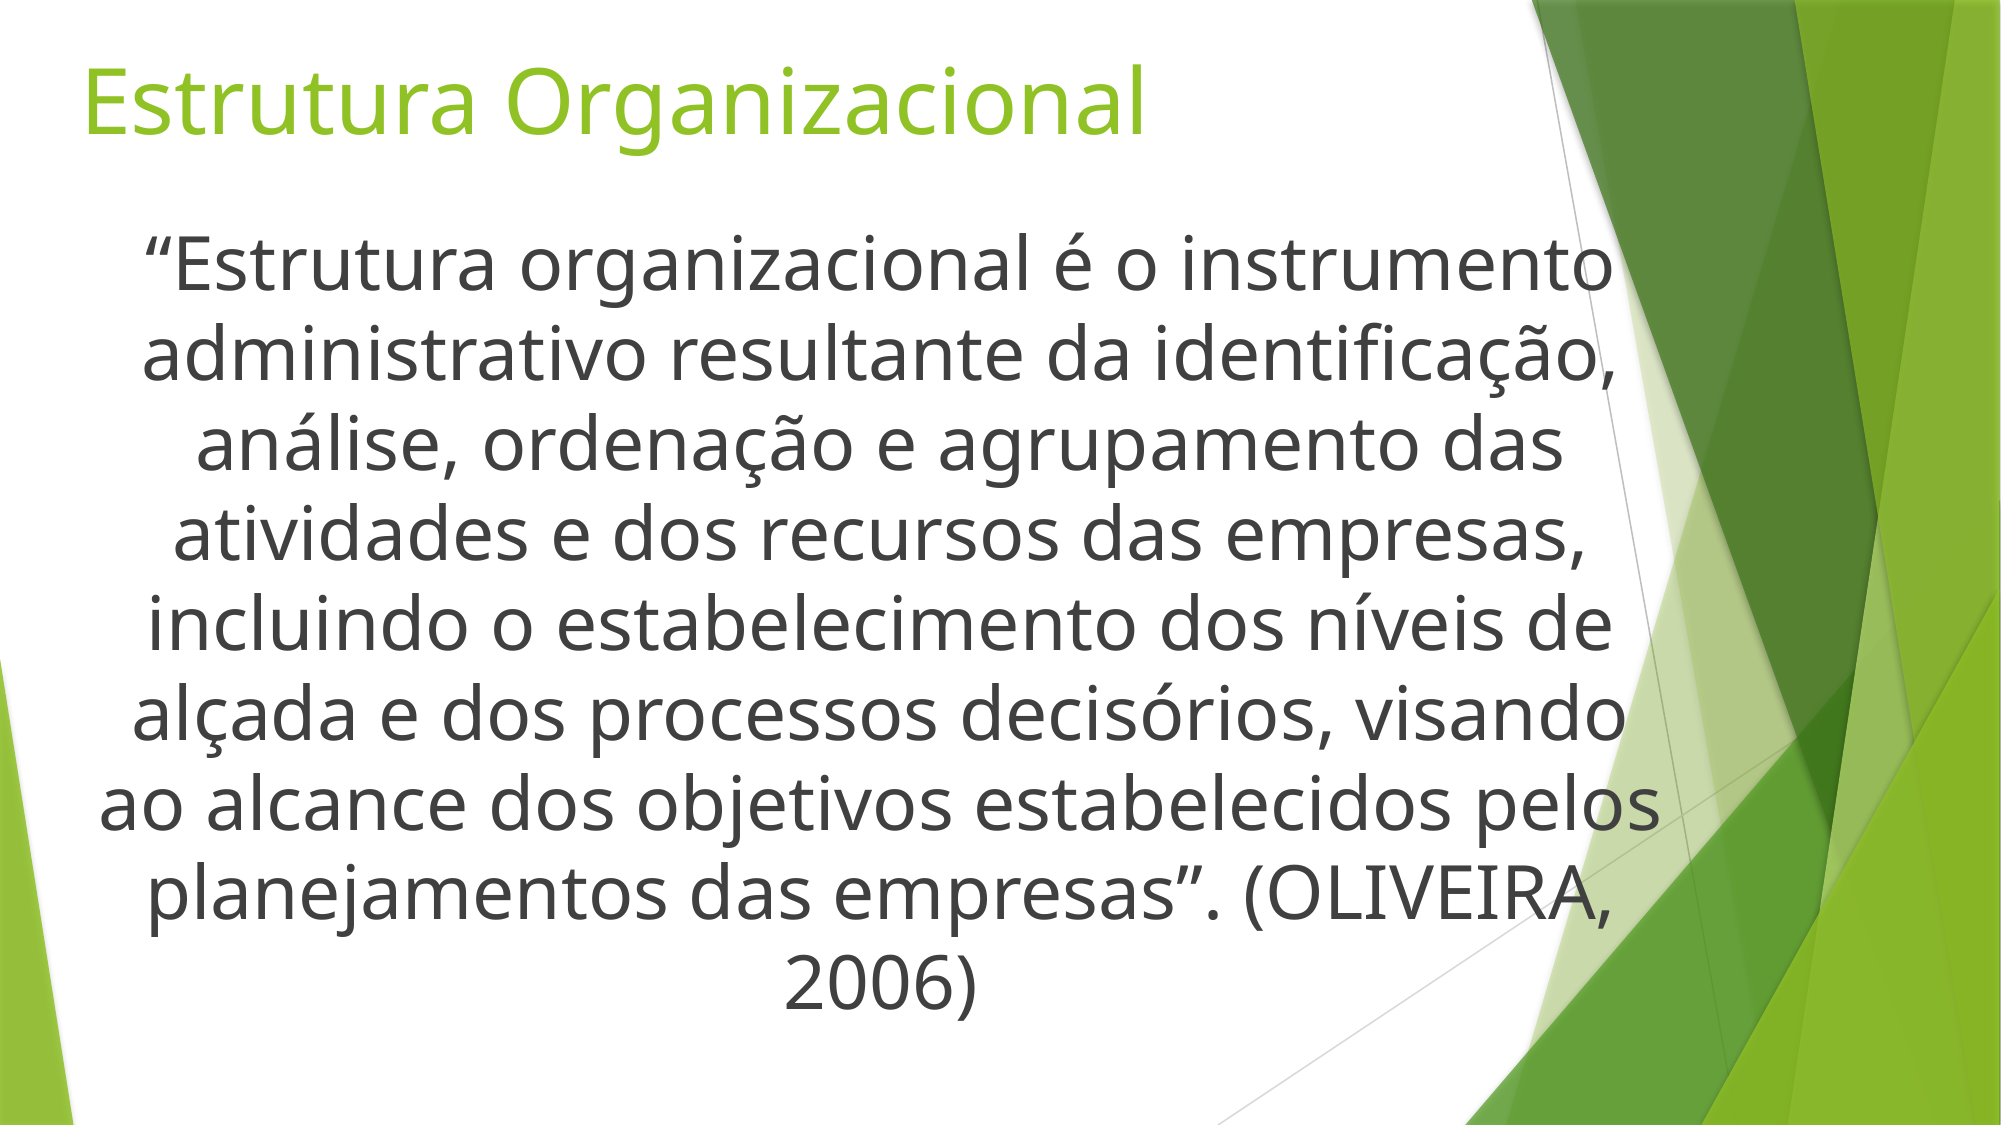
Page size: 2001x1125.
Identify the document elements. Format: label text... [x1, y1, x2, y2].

title Estrutura Organizacional [64, 35, 1577, 192]
list “Estrutura organizacional é o instrumento administrativo resultante da identificação, análise, ordenação e agrupamento das atividades e dos recursos das empresas, incluindo o estabelecimento dos níveis de alçada e dos processos decisórios, visando ao alcance dos objetivos estabelecidos pelos planejamentos das empresas”. (OLIVEIRA, 2006) [64, 208, 1697, 1050]
